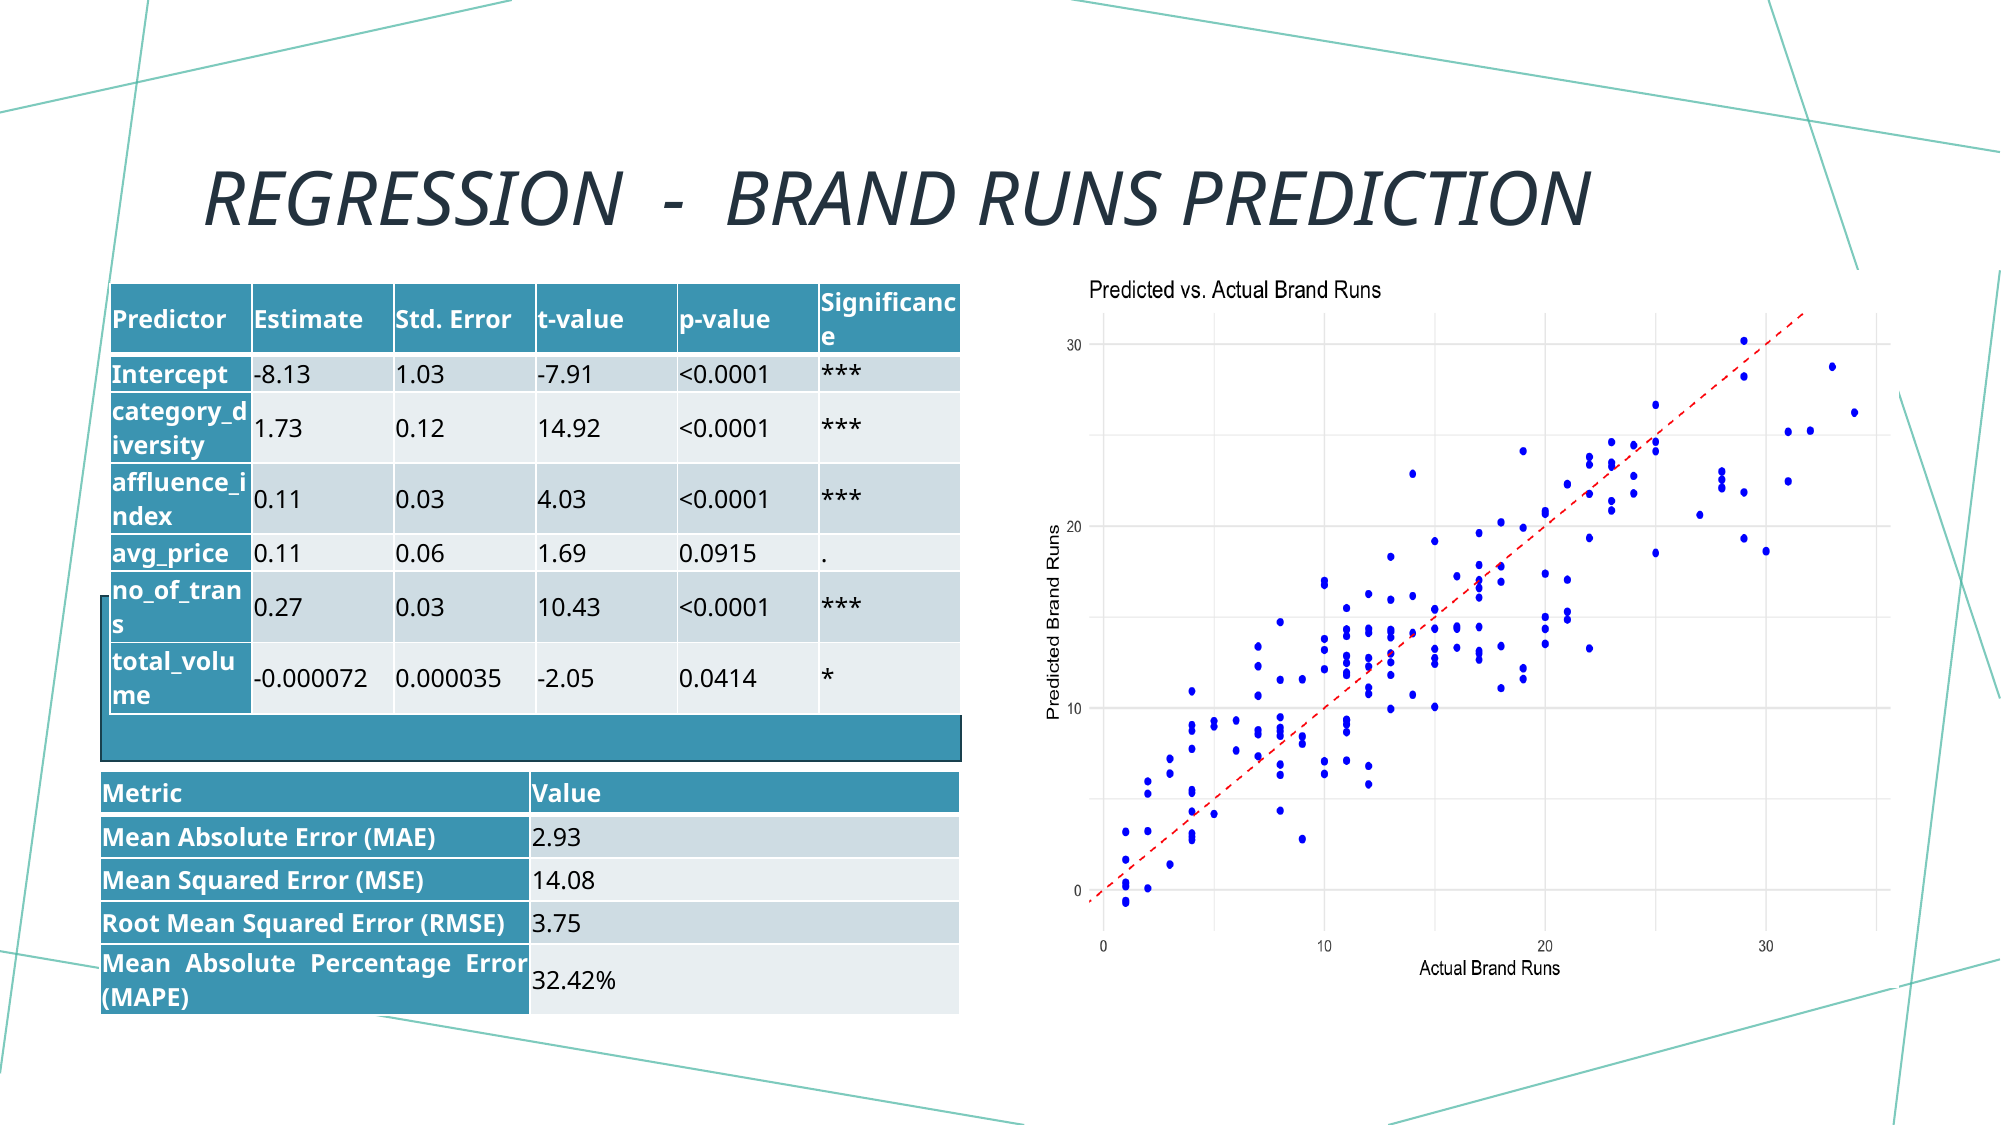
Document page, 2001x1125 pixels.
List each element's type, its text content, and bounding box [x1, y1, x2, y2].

table_cell affluence_index [111, 464, 251, 533]
table_cell Intercept [111, 357, 251, 391]
table_header Estimate [253, 284, 393, 352]
table_cell 0.11 [253, 535, 393, 570]
table_cell <0.0001 [678, 357, 818, 391]
table_header t-value [537, 284, 677, 352]
table_cell 0.11 [253, 464, 393, 533]
table_cell 0.0414 [678, 643, 818, 713]
table_cell 32.42% [531, 945, 959, 1014]
table_cell category_diversity [111, 393, 251, 462]
table_cell 1.03 [395, 357, 535, 391]
table_cell Root Mean Squared Error (RMSE) [101, 902, 529, 943]
table_cell <0.0001 [678, 572, 818, 642]
table_cell 0.06 [395, 535, 535, 570]
table_cell 3.75 [531, 902, 959, 943]
table_cell 4.03 [537, 464, 677, 533]
table_cell *** [820, 572, 960, 642]
table_cell <0.0001 [678, 464, 818, 533]
table_cell 0.0915 [678, 535, 818, 570]
table_cell -7.91 [537, 357, 677, 391]
table_cell 2.93 [531, 817, 959, 857]
table_cell . [820, 535, 960, 570]
table_cell *** [820, 357, 960, 391]
table_cell -0.000072 [253, 643, 393, 713]
table_cell 0.03 [395, 572, 535, 642]
table_cell 14.92 [537, 393, 677, 462]
picture [1038, 270, 1899, 988]
table_header Predictor [111, 284, 251, 352]
table_cell avg_price [111, 535, 251, 570]
table_header Value [531, 772, 959, 812]
table_cell 0.27 [253, 572, 393, 642]
table_cell * [820, 643, 960, 713]
table_header Std. Error [395, 284, 535, 352]
table_cell *** [820, 393, 960, 462]
table_cell 0.000035 [395, 643, 535, 713]
table_cell 1.69 [537, 535, 677, 570]
table_cell Mean Absolute Error (MAE) [101, 817, 529, 857]
table_cell 0.03 [395, 464, 535, 533]
table_header Metric [101, 772, 529, 812]
table_cell Mean Squared Error (MSE) [101, 859, 529, 900]
table_cell 10.43 [537, 572, 677, 642]
table_cell 1.73 [253, 393, 393, 462]
table_cell total_volume [111, 643, 251, 713]
table_cell -8.13 [253, 357, 393, 391]
title Regression - Brand Runs Prediction [187, 87, 1813, 315]
table_cell 0.12 [395, 393, 535, 462]
table_cell no_of_trans [111, 572, 251, 642]
table_header p-value [678, 284, 818, 352]
table_cell 14.08 [531, 859, 959, 900]
table_cell <0.0001 [678, 393, 818, 462]
table_cell Mean Absolute Percentage Error (MAPE) [101, 945, 529, 1014]
table_cell -2.05 [537, 643, 677, 713]
text_box [100, 595, 962, 762]
table_header Significance [820, 284, 960, 352]
table_cell *** [820, 464, 960, 533]
